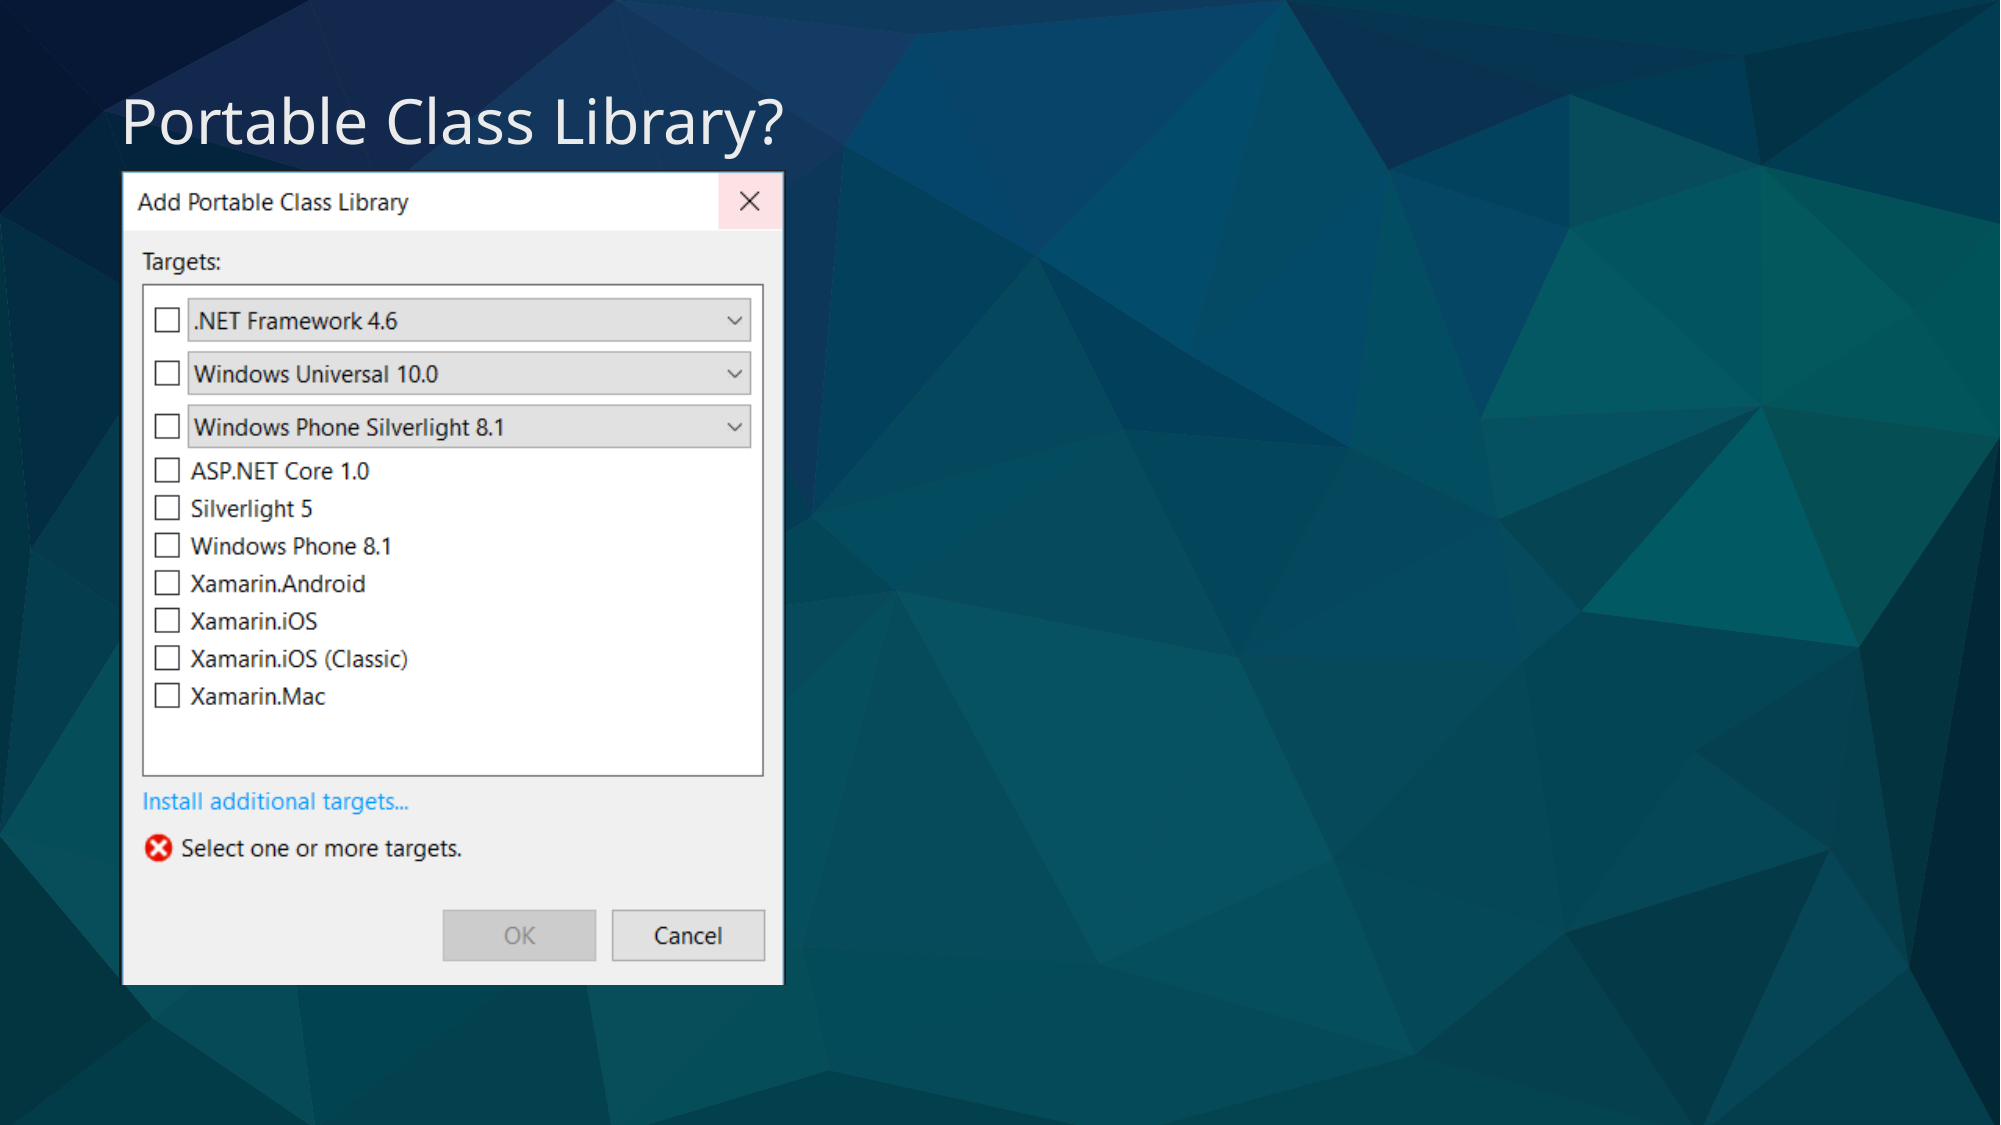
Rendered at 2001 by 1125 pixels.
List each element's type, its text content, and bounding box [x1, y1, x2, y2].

title Portable Class Library? [105, 74, 1649, 198]
picture [119, 170, 786, 986]
